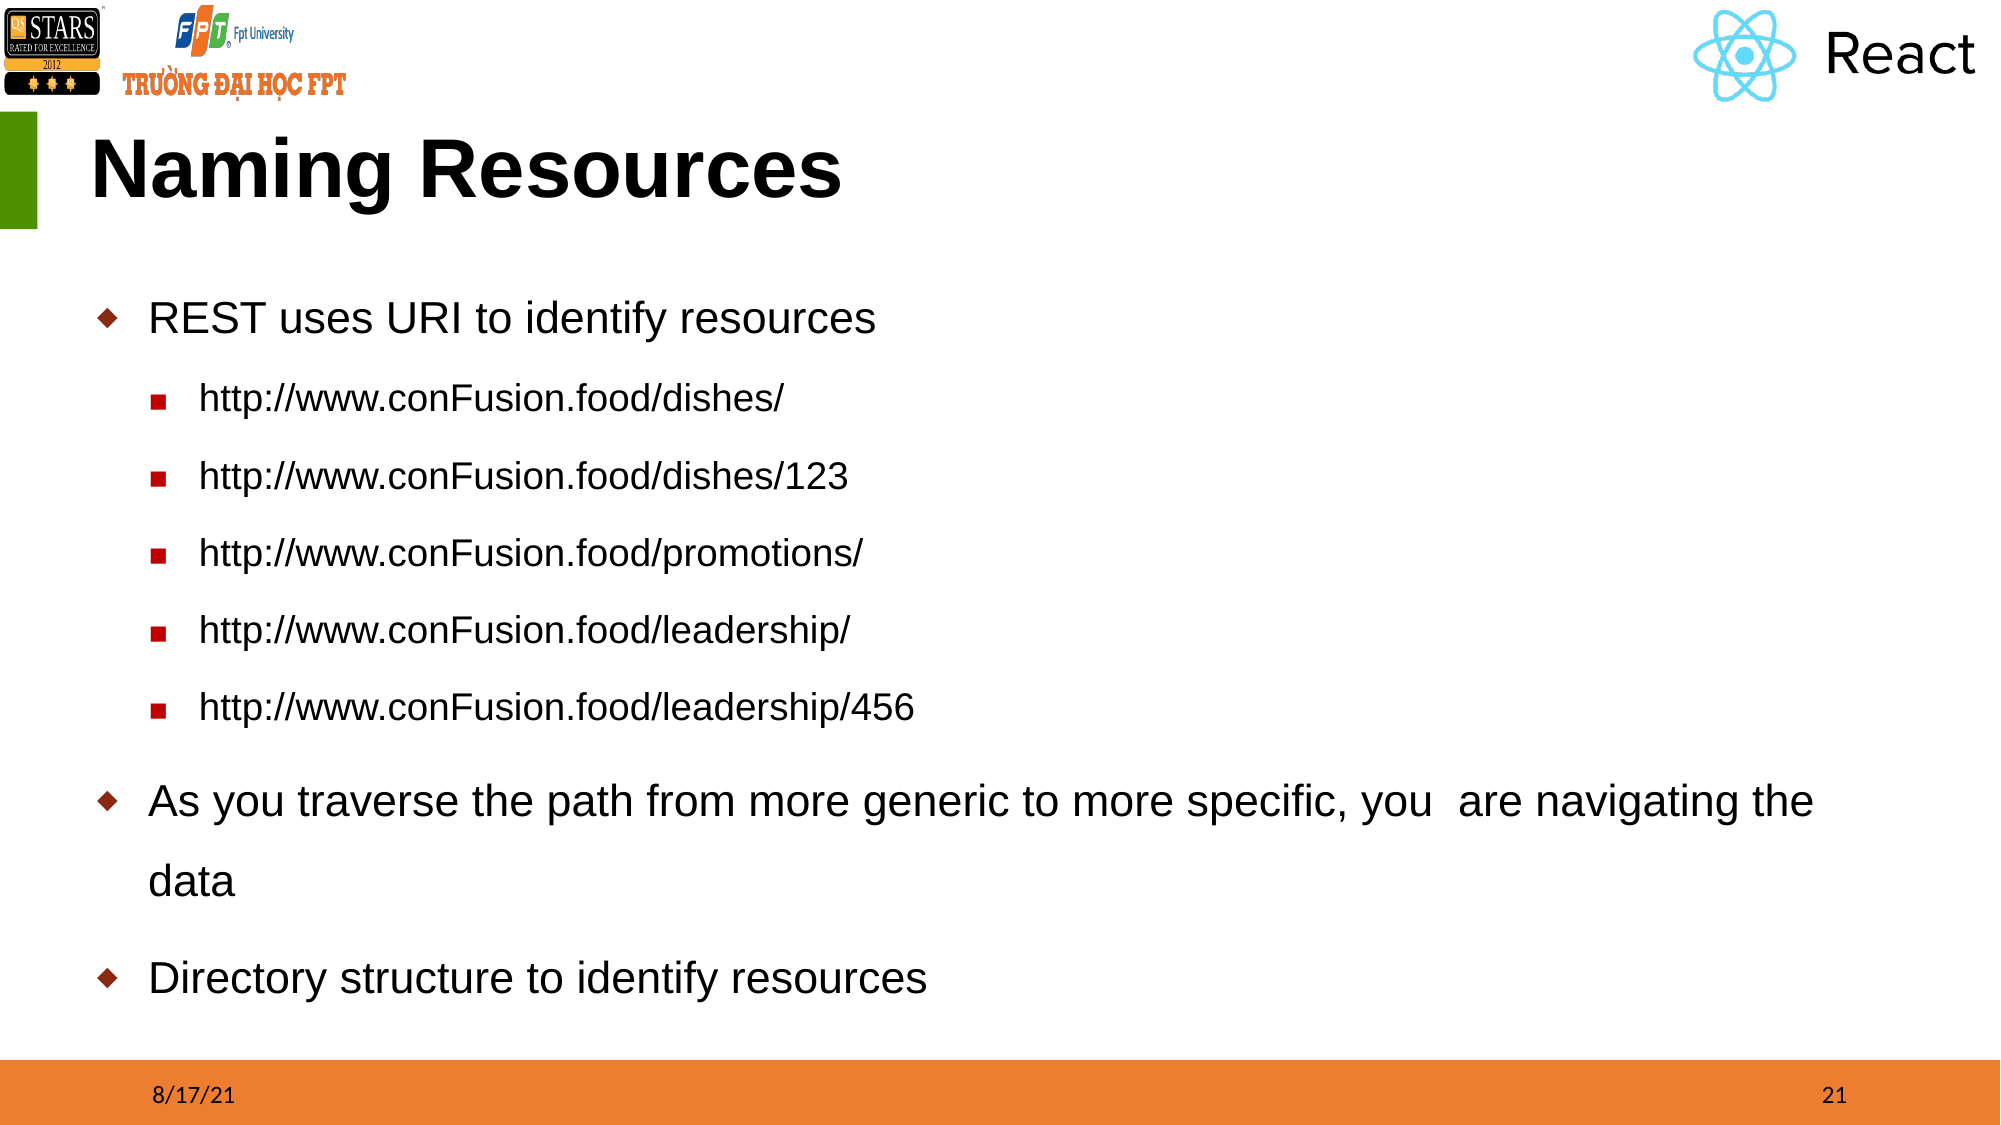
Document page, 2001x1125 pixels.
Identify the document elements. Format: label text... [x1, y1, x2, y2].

title Naming Resources [37, 111, 1978, 230]
slide_number ‹#› [1412, 1063, 1863, 1124]
list REST uses URI to identify resources http://www.conFusion.food/dishes/ http://www.conFusion.food/dishes/123 http://www.conFusion.food/promotions/ http://www.conFusion.food/leadership/ http://www.conFusion.food/leadership/456 As you traverse the path from more generic to more specific, you are navigating the data Directory structure to identify resources [82, 254, 1916, 1014]
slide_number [137, 1063, 588, 1124]
picture [4, 5, 346, 101]
picture [1679, 8, 2001, 103]
